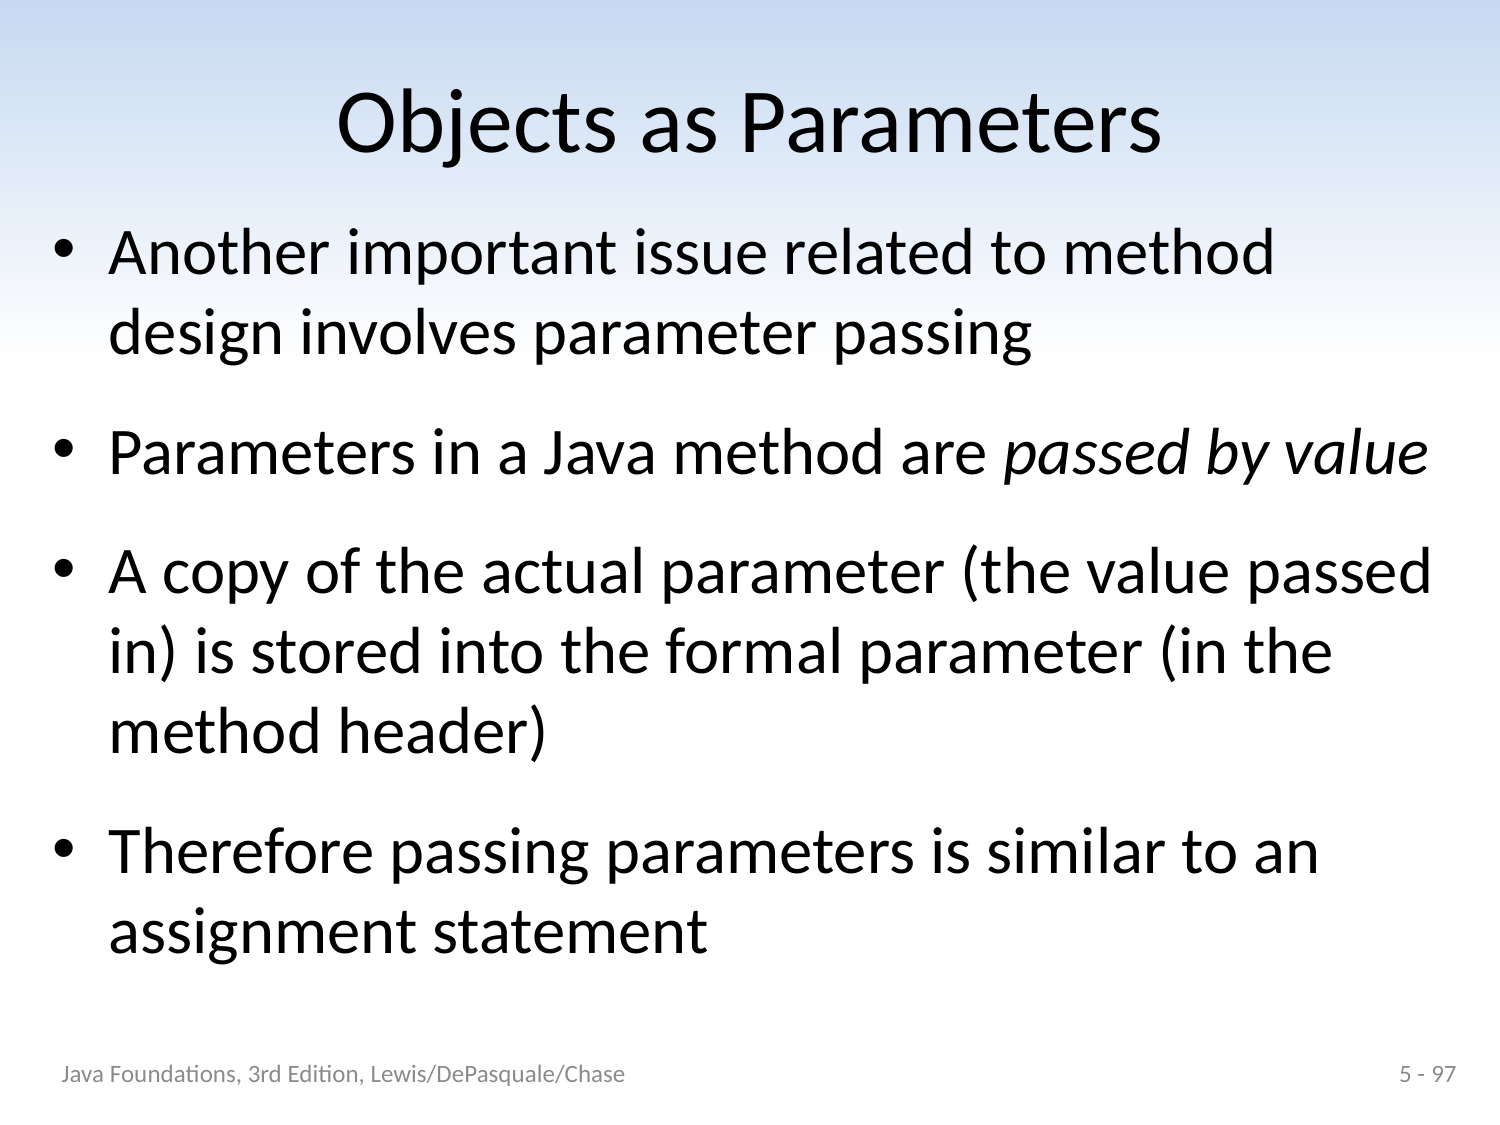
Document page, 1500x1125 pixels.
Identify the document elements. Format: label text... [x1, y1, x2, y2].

footer Java Foundations, 3rd Edition, Lewis/DePasquale/Chase [46, 1042, 1121, 1103]
list Another important issue related to method design involves parameter passing Parameters in a Java method are passed by value A copy of the actual parameter (the value passed in) is stored into the formal parameter (in the method header) Therefore passing parameters is similar to an assignment statement [37, 200, 1463, 1050]
slide_number 5 - 97 [1121, 1042, 1472, 1103]
title Objects as Parameters [28, 45, 1473, 186]
